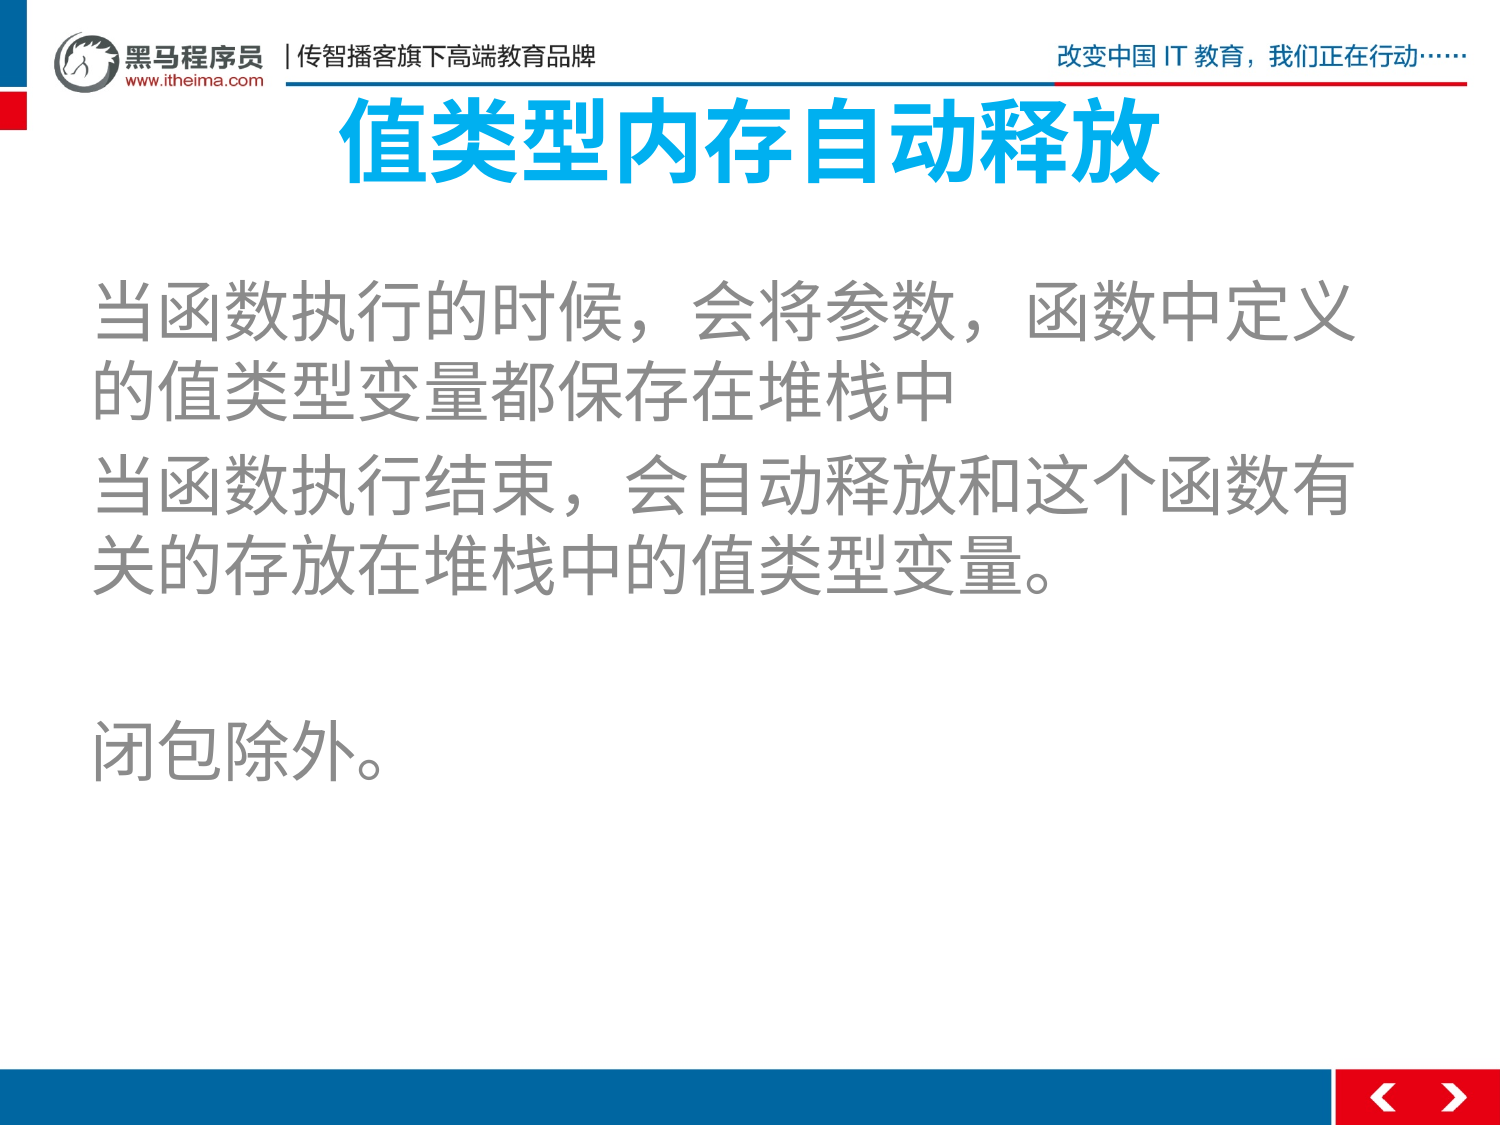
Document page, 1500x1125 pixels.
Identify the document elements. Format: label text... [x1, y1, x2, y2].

picture [0, 0, 1500, 1125]
subtitle 当函数执行的时候，会将参数，函数中定义的值类型变量都保存在堆栈中 当函数执行结束，会自动释放和这个函数有关的存放在堆栈中的值类型变量。 闭包除外。 [75, 262, 1425, 1005]
title 值类型内存自动释放 [75, 45, 1425, 233]
